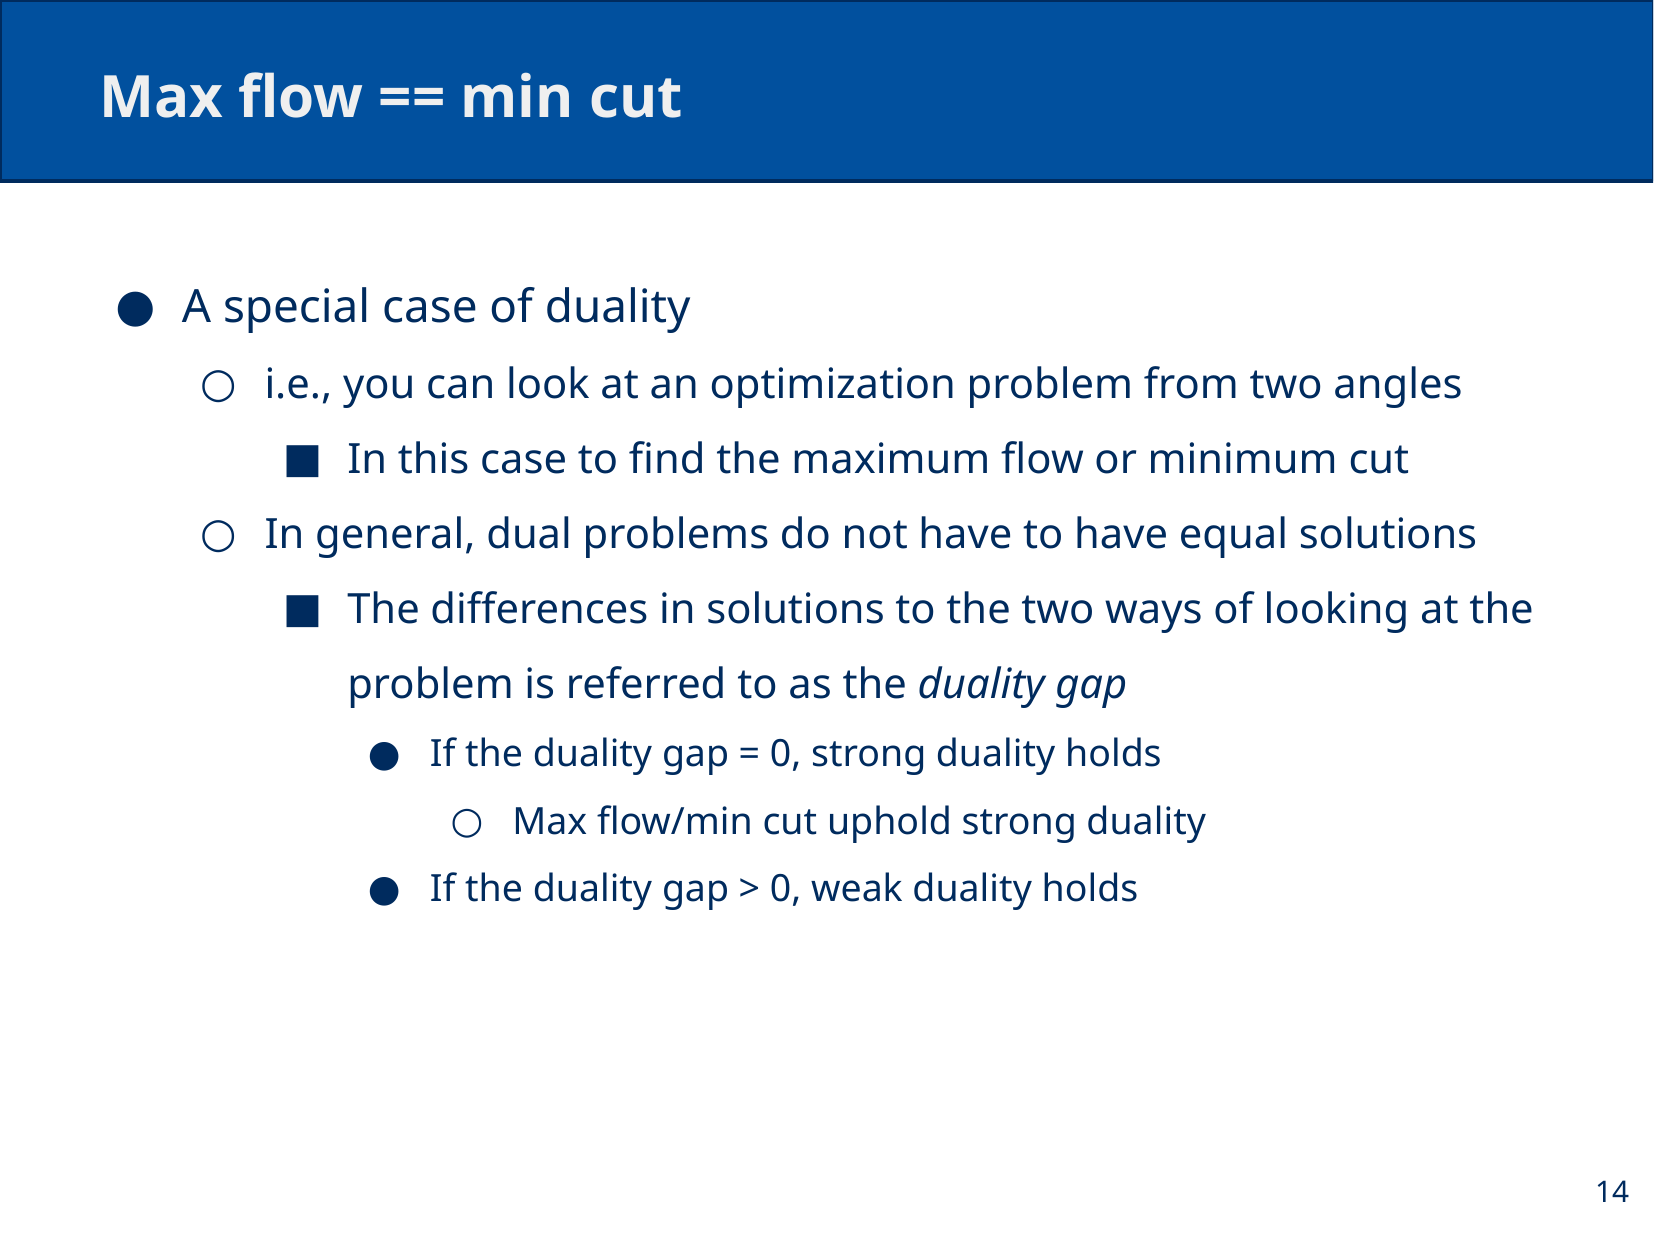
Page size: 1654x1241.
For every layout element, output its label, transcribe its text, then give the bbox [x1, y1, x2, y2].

list A special case of duality i.e., you can look at an optimization problem from two angles In this case to find the maximum flow or minimum cut In general, dual problems do not have to have equal solutions The differences in solutions to the two ways of looking at the problem is referred to as the duality gap If the duality gap = 0, strong duality holds Max flow/min cut uphold strong duality If the duality gap > 0, weak duality holds [82, 232, 1571, 1188]
slide_number 14 [1546, 1145, 1647, 1241]
title Max flow == min cut [82, 36, 1571, 146]
